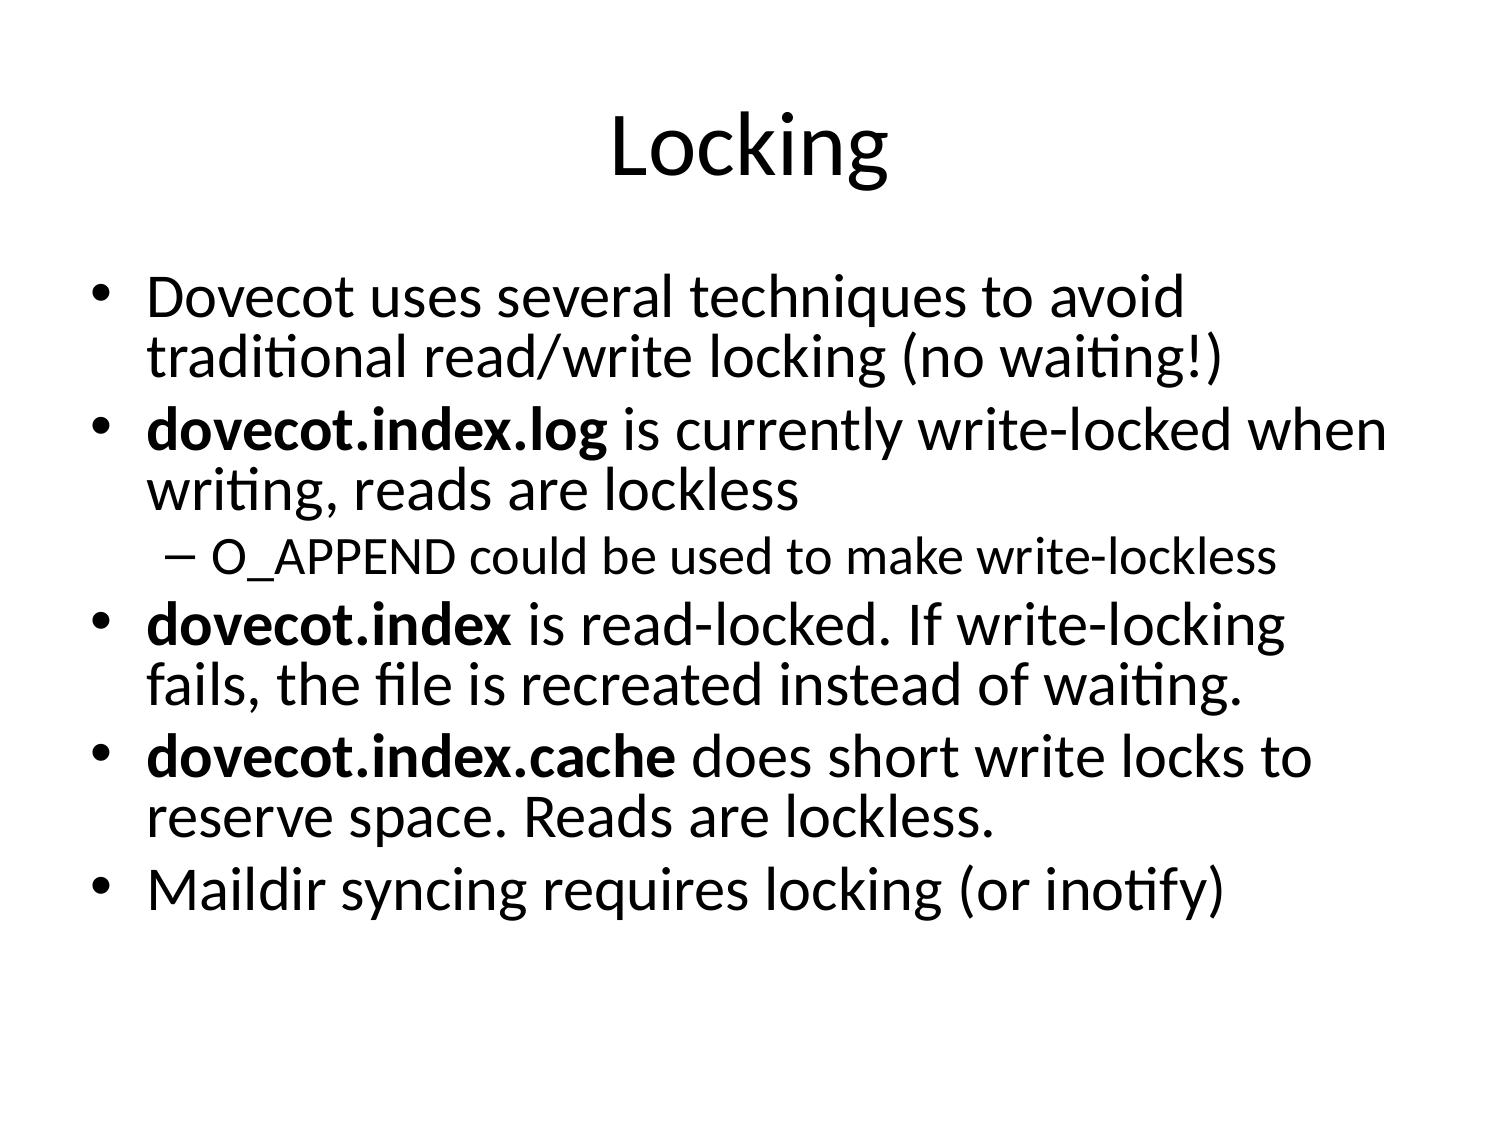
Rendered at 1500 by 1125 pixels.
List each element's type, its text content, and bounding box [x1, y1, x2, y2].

title Locking [75, 45, 1425, 233]
list Dovecot uses several techniques to avoid traditional read/write locking (no waiting!) dovecot.index.log is currently write-locked when writing, reads are lockless O_APPEND could be used to make write-lockless dovecot.index is read-locked. If write-locking fails, the file is recreated instead of waiting. dovecot.index.cache does short write locks to reserve space. Reads are lockless. Maildir syncing requires locking (or inotify) [75, 262, 1425, 1005]
